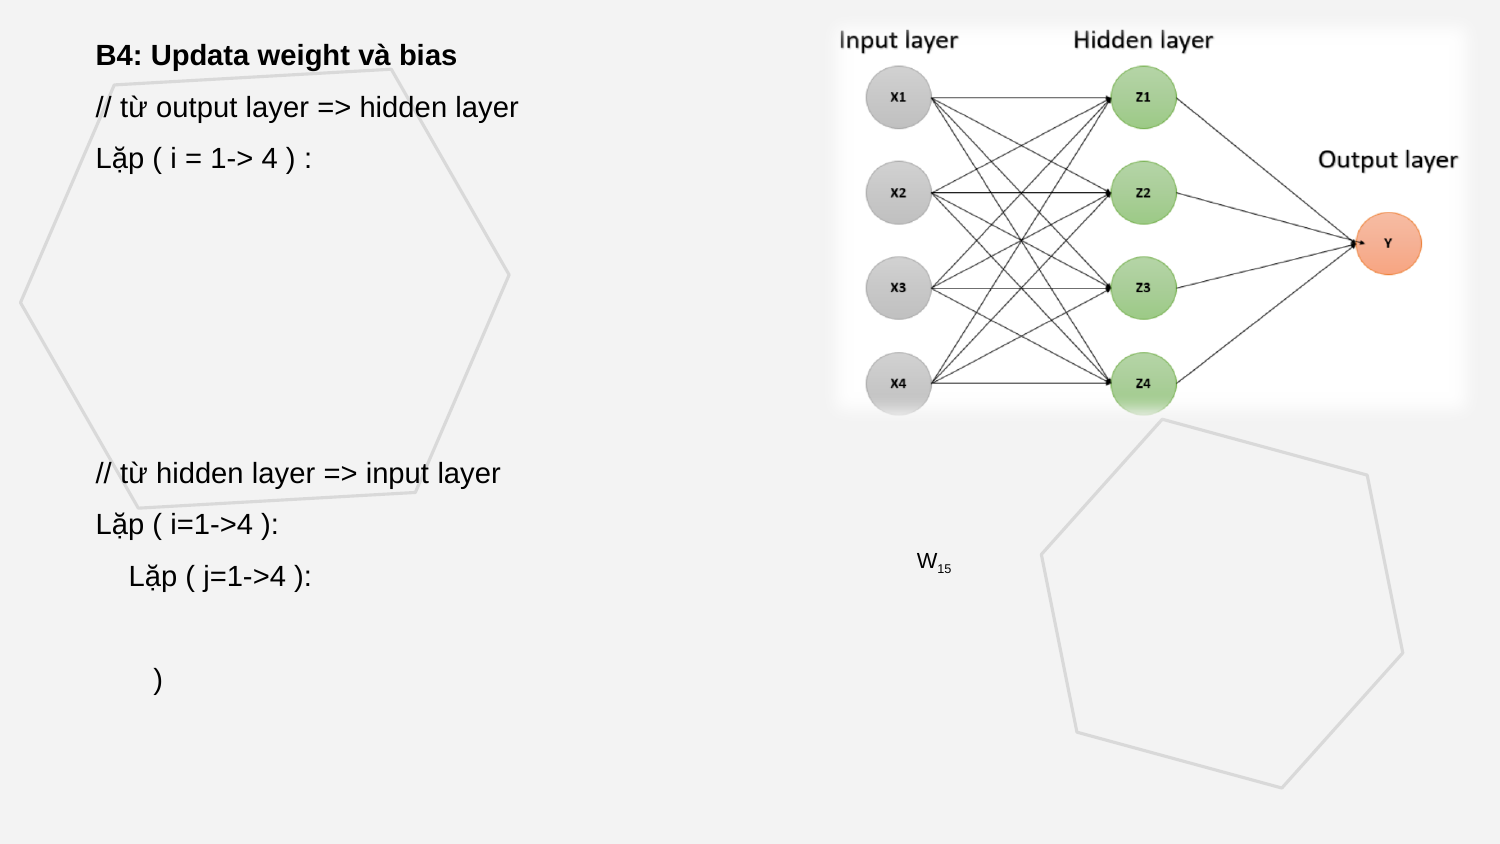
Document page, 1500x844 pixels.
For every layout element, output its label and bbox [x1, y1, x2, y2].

text_box [1041, 437, 1403, 789]
picture [817, 8, 1484, 428]
text_box [20, 69, 510, 509]
